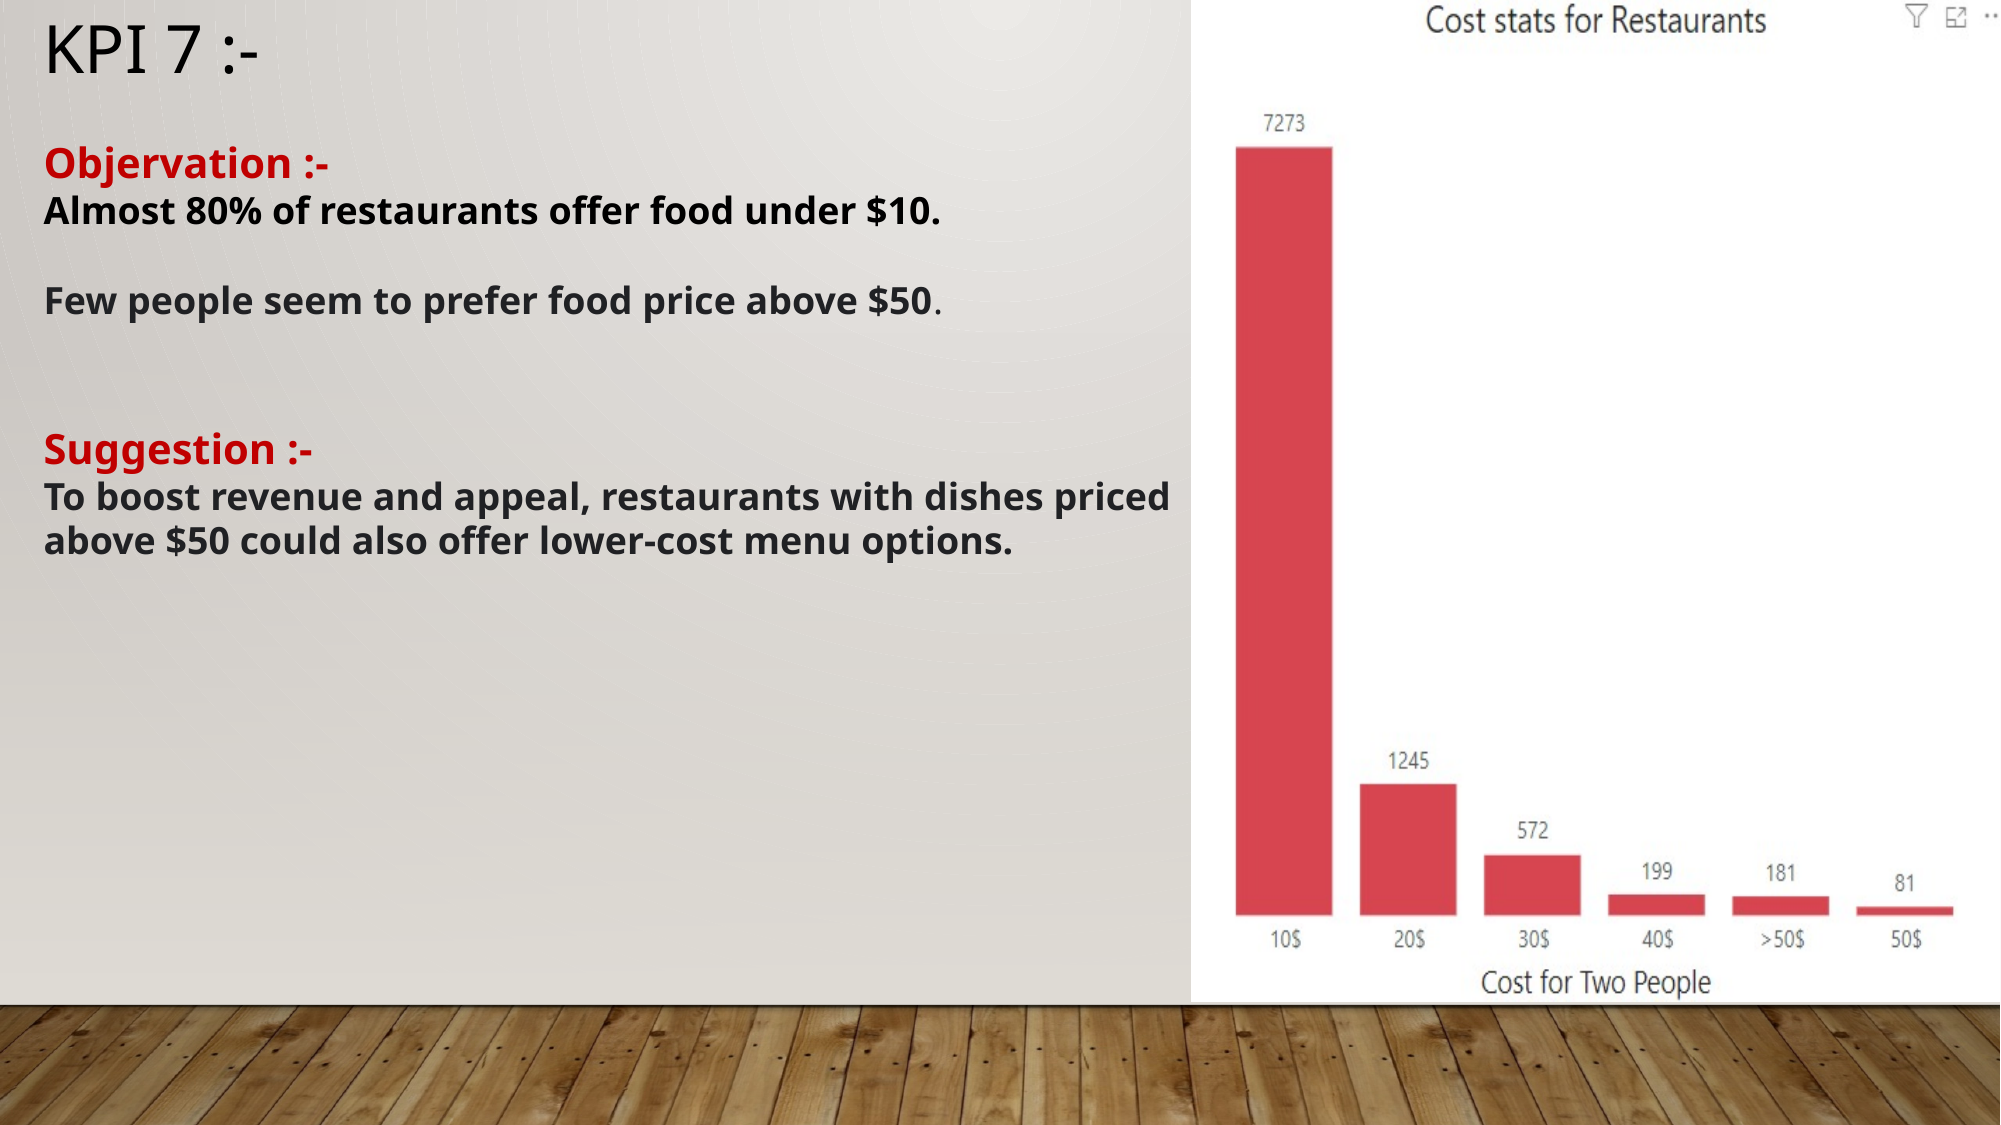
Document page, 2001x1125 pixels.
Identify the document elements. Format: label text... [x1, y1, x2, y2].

picture [1190, 0, 2000, 1002]
text_box KPI 7 :- Objervation :- Almost 80% of restaurants offer food under $10. Few people seem to prefer food price above $50. Suggestion :- To boost revenue and appeal, restaurants with dishes priced above $50 could also offer lower-cost menu options. [28, 0, 1190, 570]
picture [0, 1005, 2000, 1125]
